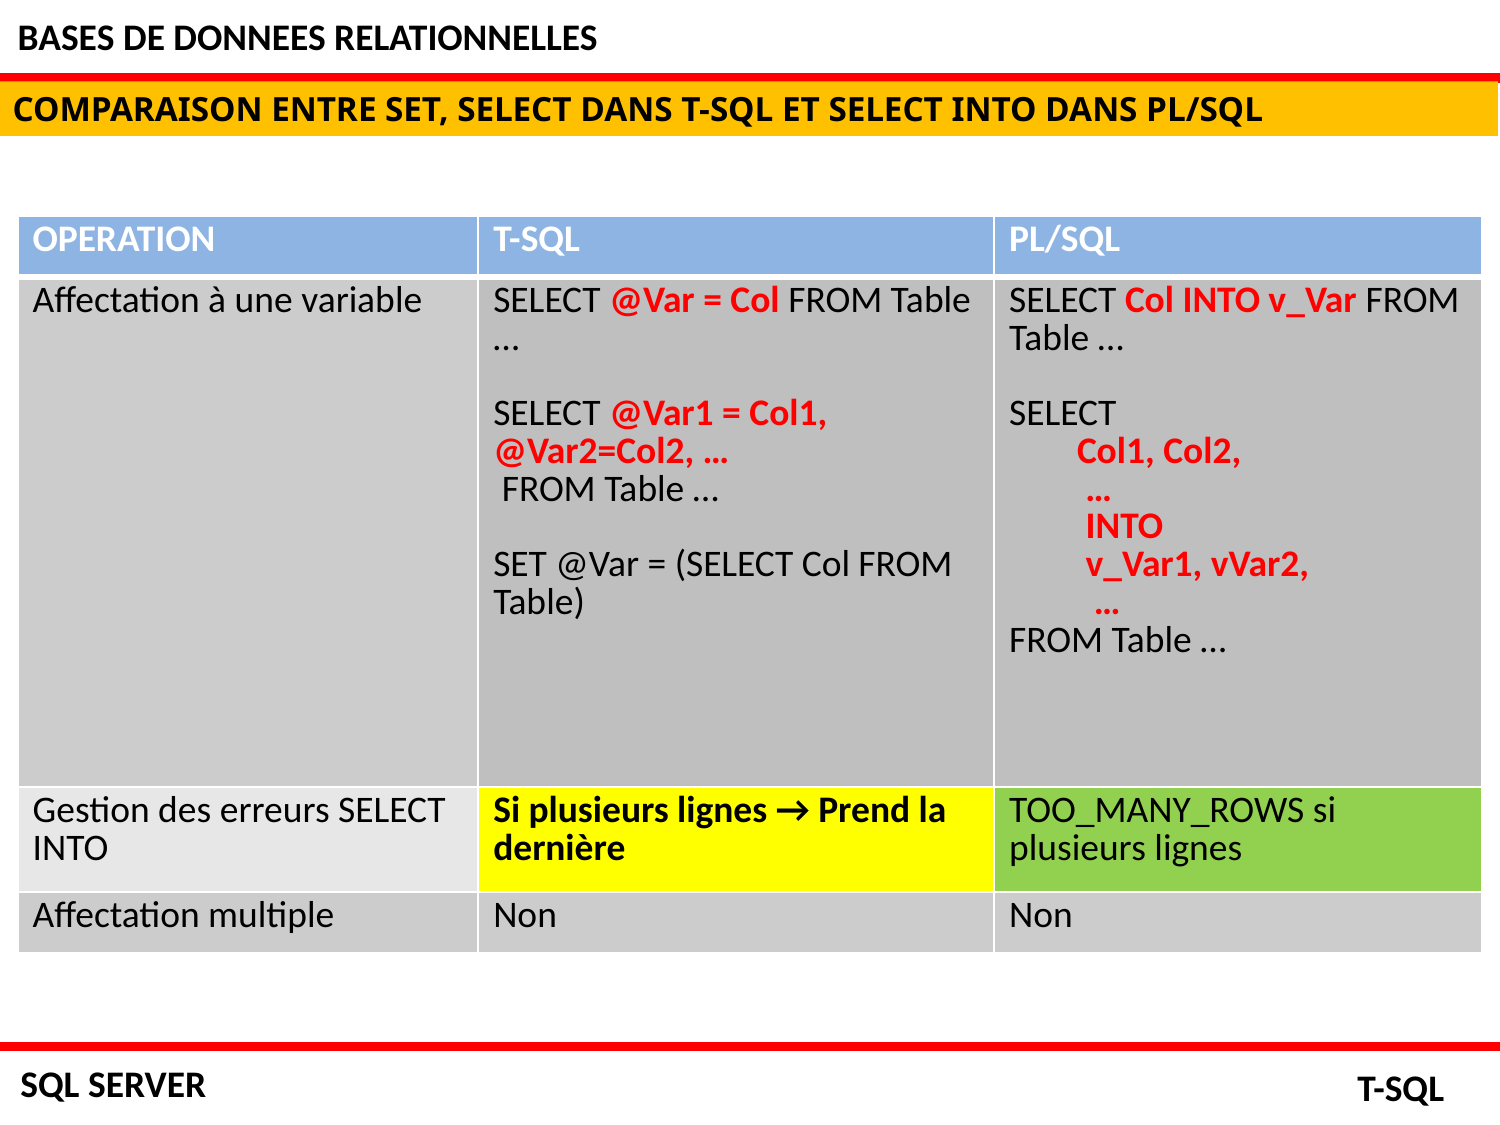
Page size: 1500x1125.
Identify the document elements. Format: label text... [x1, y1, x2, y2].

table_header T-SQL [479, 217, 993, 274]
table_cell SELECT @Var = Col FROM Table … SELECT @Var1 = Col1, @Var2=Col2, … FROM Table … SET @Var = (SELECT Col FROM Table) [479, 280, 993, 786]
table_cell TOO_MANY_ROWS si plusieurs lignes [995, 788, 1481, 891]
text_box COMPARAISON ENTRE SET, SELECT DANS T-SQL ET SELECT INTO DANS PL/SQL [0, 86, 1498, 136]
table_cell Si plusieurs lignes → Prend la dernière [479, 788, 993, 891]
text_box SQL SERVER [5, 1055, 222, 1113]
table_cell Non [479, 893, 993, 952]
table_cell Affectation à une variable [19, 280, 477, 786]
text_box BASES DE DONNEES RELATIONNELLES [2, 5, 614, 66]
table_cell SELECT Col INTO v_Var FROM Table … SELECT Col1, Col2, … INTO v_Var1, vVar2, … FROM Table … [995, 280, 1481, 786]
table_cell Gestion des erreurs SELECT INTO [19, 788, 477, 891]
table_header PL/SQL [995, 217, 1481, 274]
table_cell Affectation multiple [19, 893, 477, 952]
text_box T-SQL [1342, 1057, 1460, 1117]
table_cell Non [995, 893, 1481, 952]
table_header OPERATION [19, 217, 477, 274]
